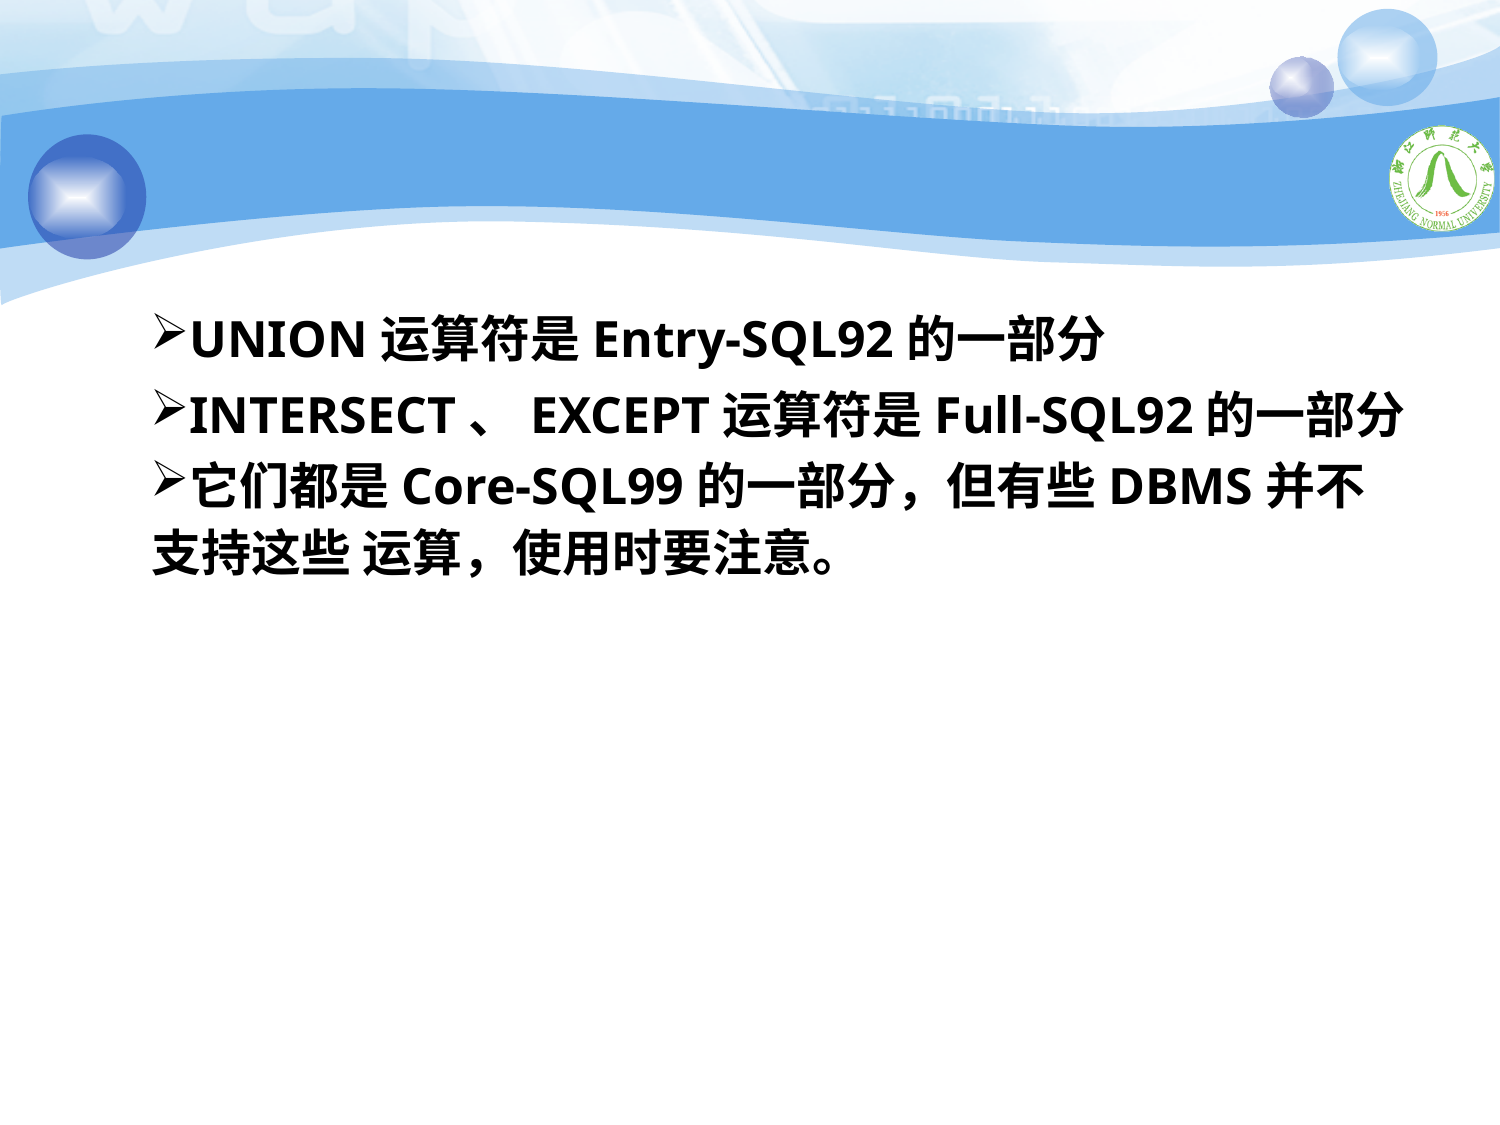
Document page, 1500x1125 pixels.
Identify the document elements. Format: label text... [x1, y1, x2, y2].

picture [0, 0, 1500, 113]
picture [1388, 125, 1495, 232]
text_box UNION运算符是Entry-SQL92的一部分 INTERSECT、EXCEPT运算符是Full-SQL92的一部分 它们都是Core-SQL99的一部分，但有些DBMS并不支持这些 运算，使用时要注意。 [150, 290, 1412, 582]
